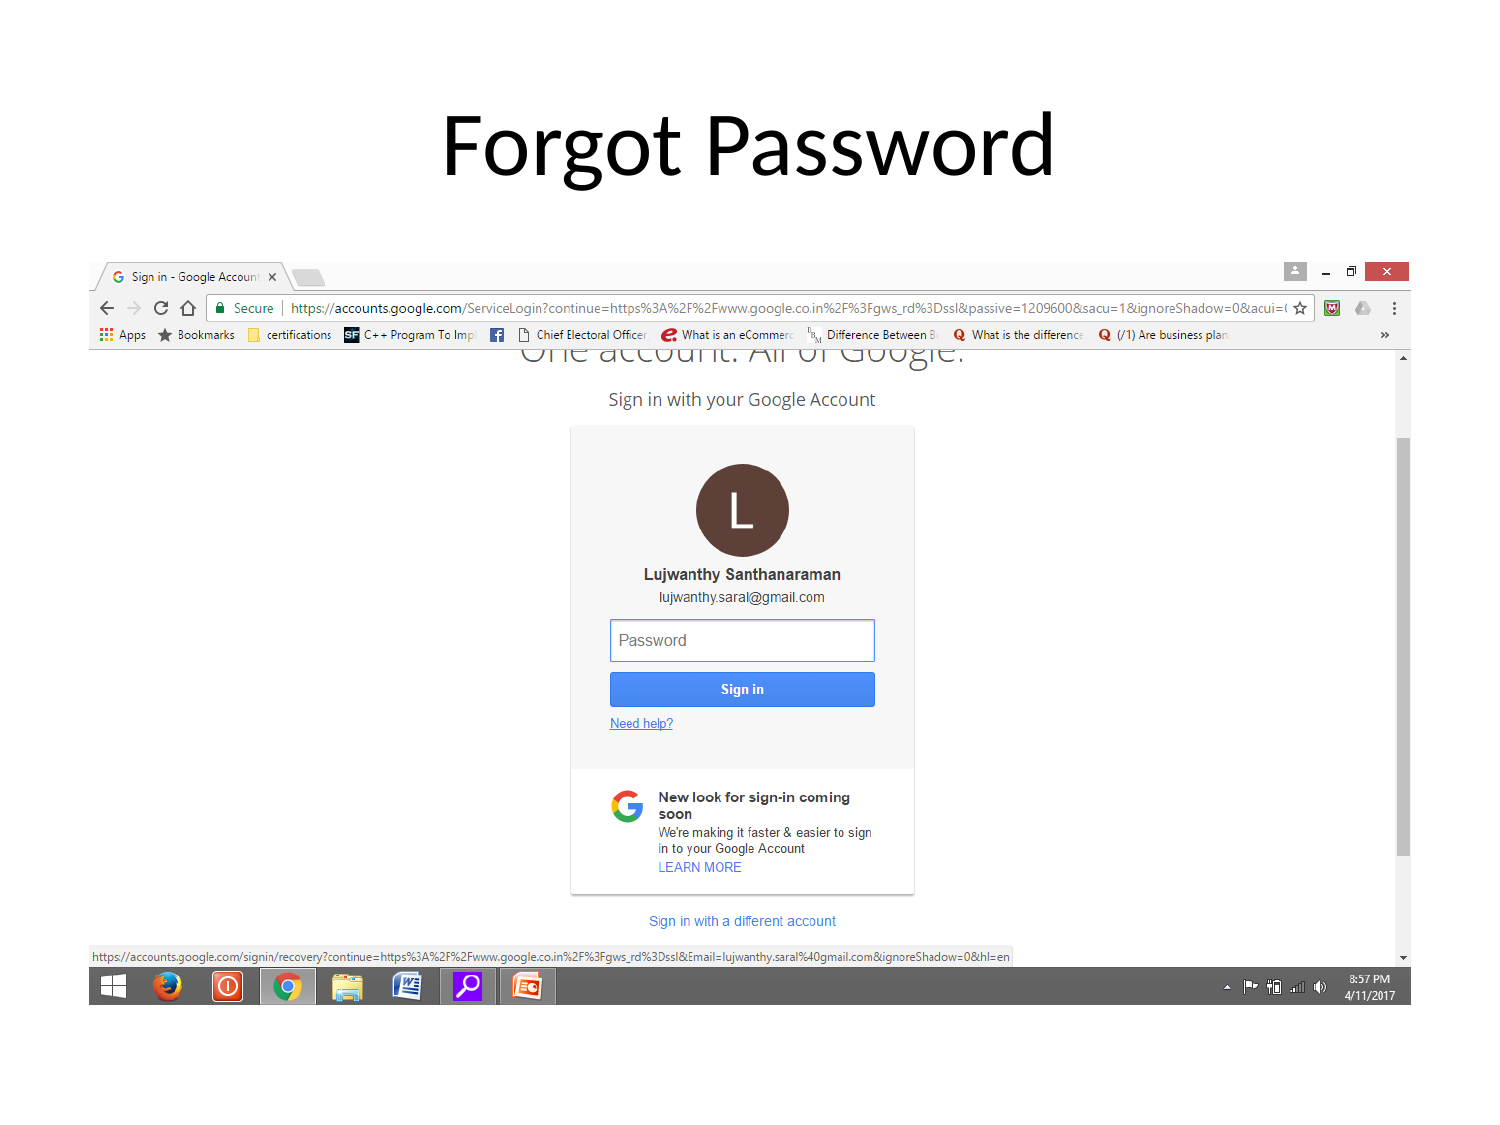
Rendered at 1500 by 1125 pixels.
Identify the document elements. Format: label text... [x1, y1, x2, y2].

title Forgot Password [75, 45, 1425, 233]
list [89, 262, 1411, 1006]
